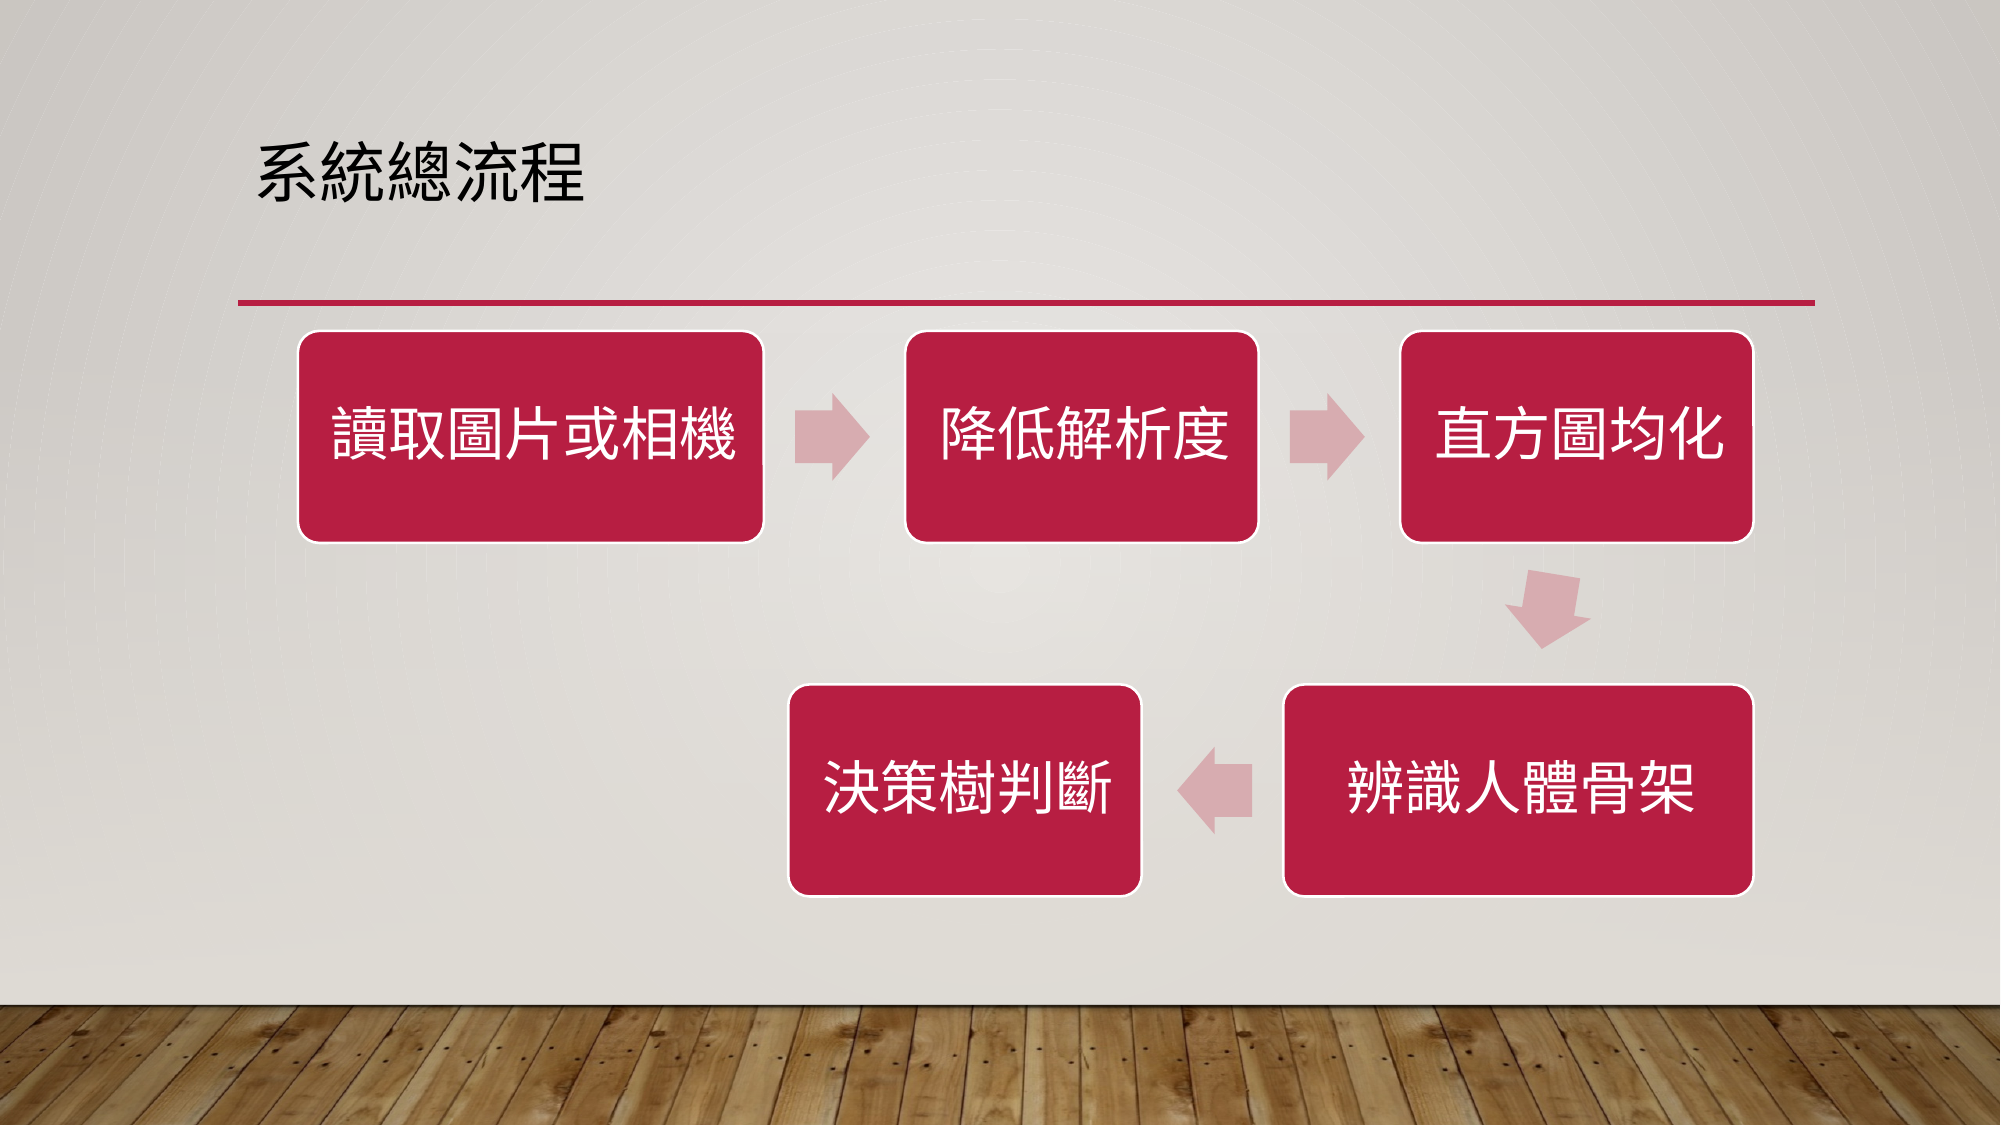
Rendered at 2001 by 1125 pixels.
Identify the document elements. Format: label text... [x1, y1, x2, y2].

title 系統總流程 [238, 131, 1814, 305]
picture [0, 1005, 2000, 1125]
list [237, 330, 1814, 897]
